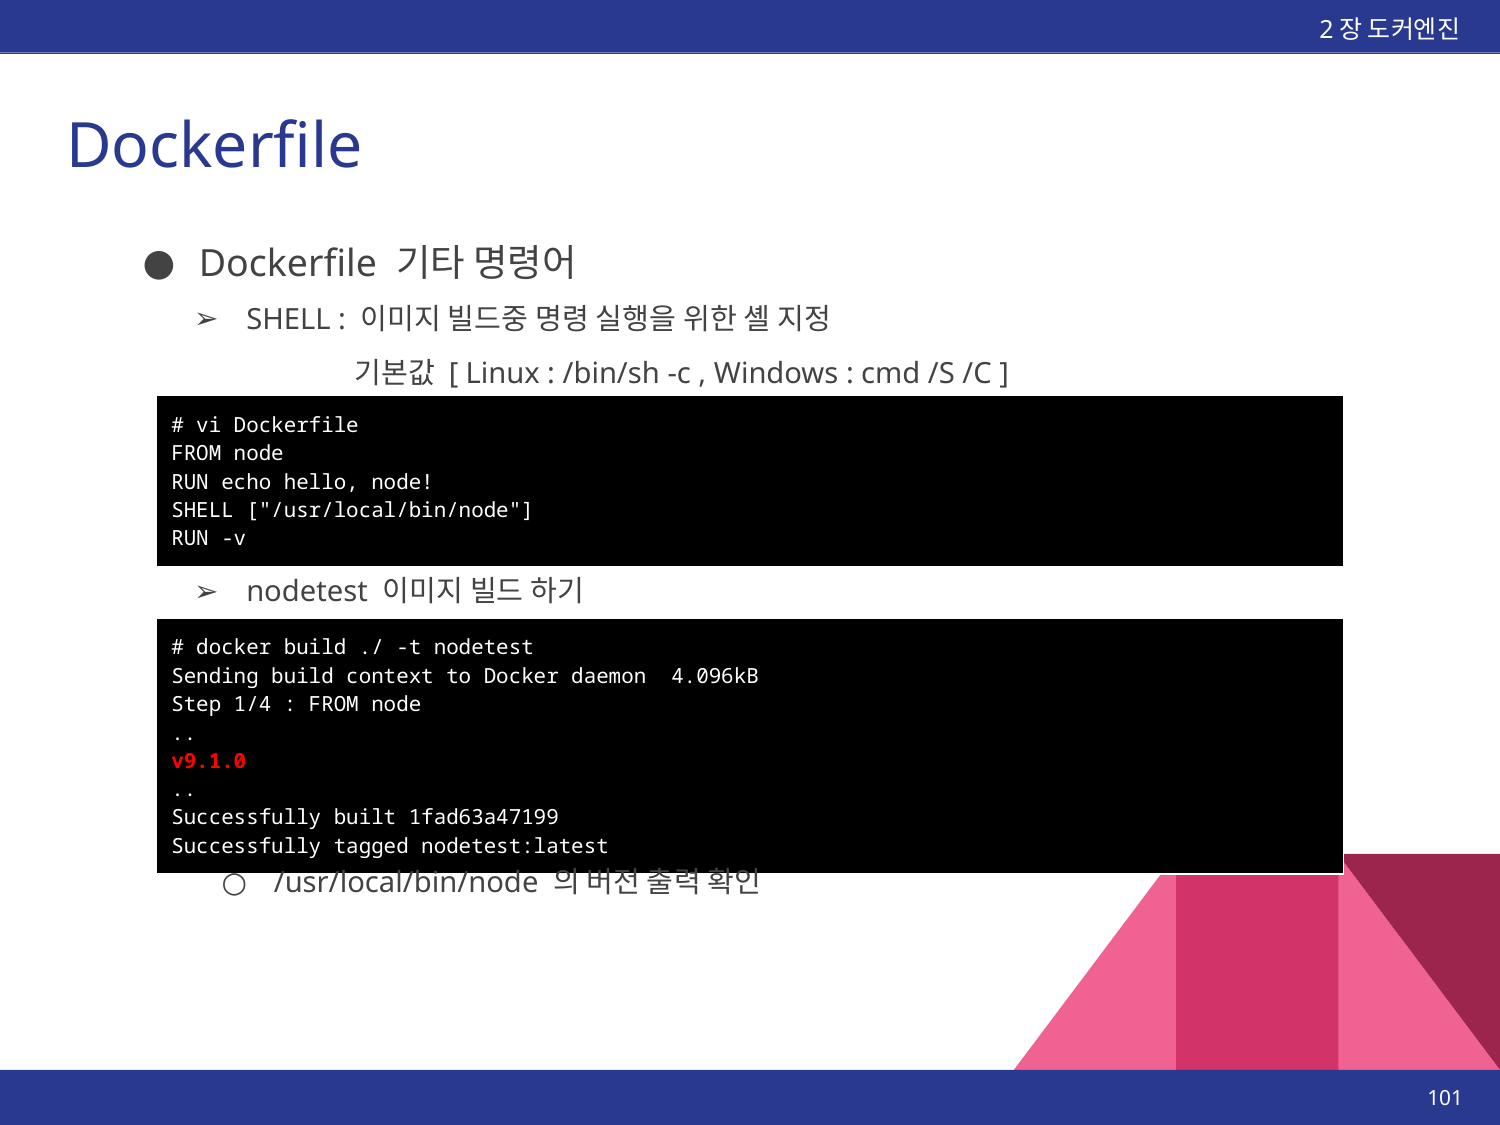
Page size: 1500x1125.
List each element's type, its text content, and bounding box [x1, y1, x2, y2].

table_header # docker build ./ -t nodetest Sending build context to Docker daemon 4.096kB Step 1/4 : FROM node .. v9.1.0 .. Successfully built 1fad63a47199 Successfully tagged nodetest:latest [157, 619, 1343, 848]
title Dockerfile [51, 89, 1449, 189]
list /usr/local/bin/node 의 버전 출력 확인 [108, 848, 1417, 913]
slide_number ‹#› [1387, 1071, 1478, 1125]
title 2장 도커엔진 [911, 0, 1475, 52]
list nodetest 이미지 빌드 하기 [156, 552, 1367, 617]
list SHELL : 이미지 빌드중 명령 실행을 위한 셸 지정 기본값 [ Linux : /bin/sh -c , Windows : cmd /S /C ] [156, 279, 1367, 345]
table_header # vi Dockerfile FROM node RUN echo hello, node! SHELL ["/usr/local/bin/node"] RUN -v [157, 396, 1343, 552]
list Dockerfile 기타 명령어 [108, 217, 1417, 292]
